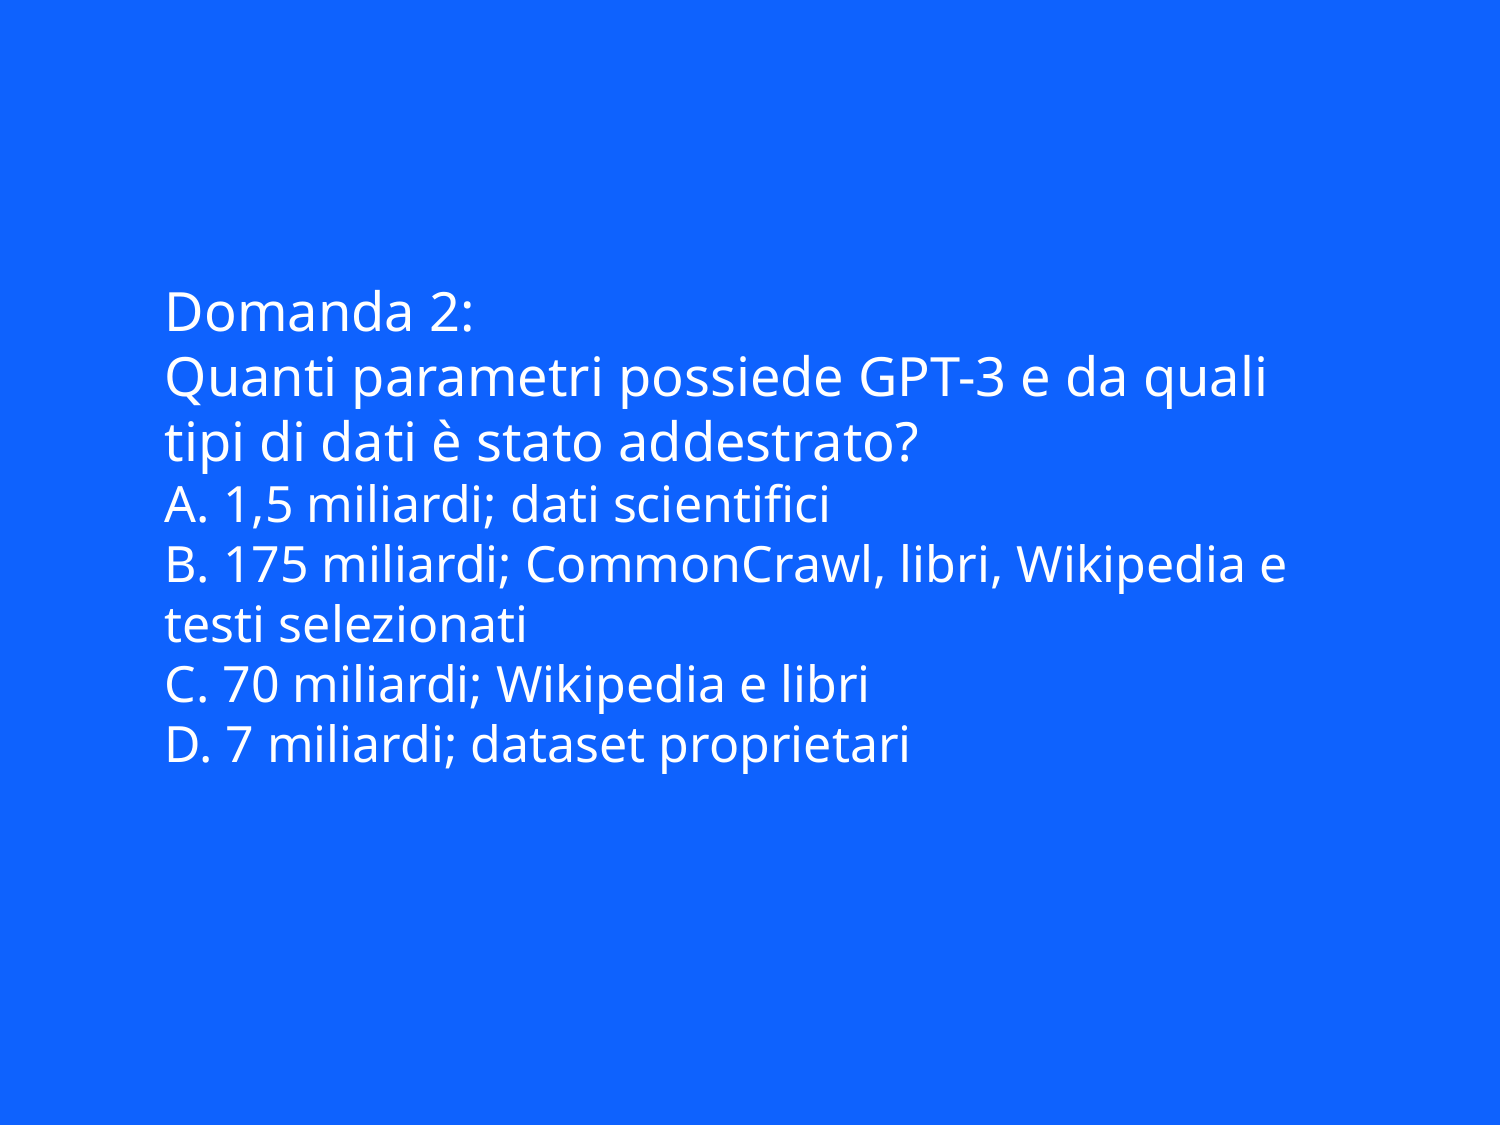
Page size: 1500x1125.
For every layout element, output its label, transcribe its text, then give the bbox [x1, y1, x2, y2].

text_box Domanda 2: Quanti parametri possiede GPT-3 e da quali tipi di dati è stato addestrato? A. 1,5 miliardi; dati scientifici B. 175 miliardi; CommonCrawl, libri, Wikipedia e testi selezionati C. 70 miliardi; Wikipedia e libri D. 7 miliardi; dataset proprietari [149, 224, 1350, 780]
